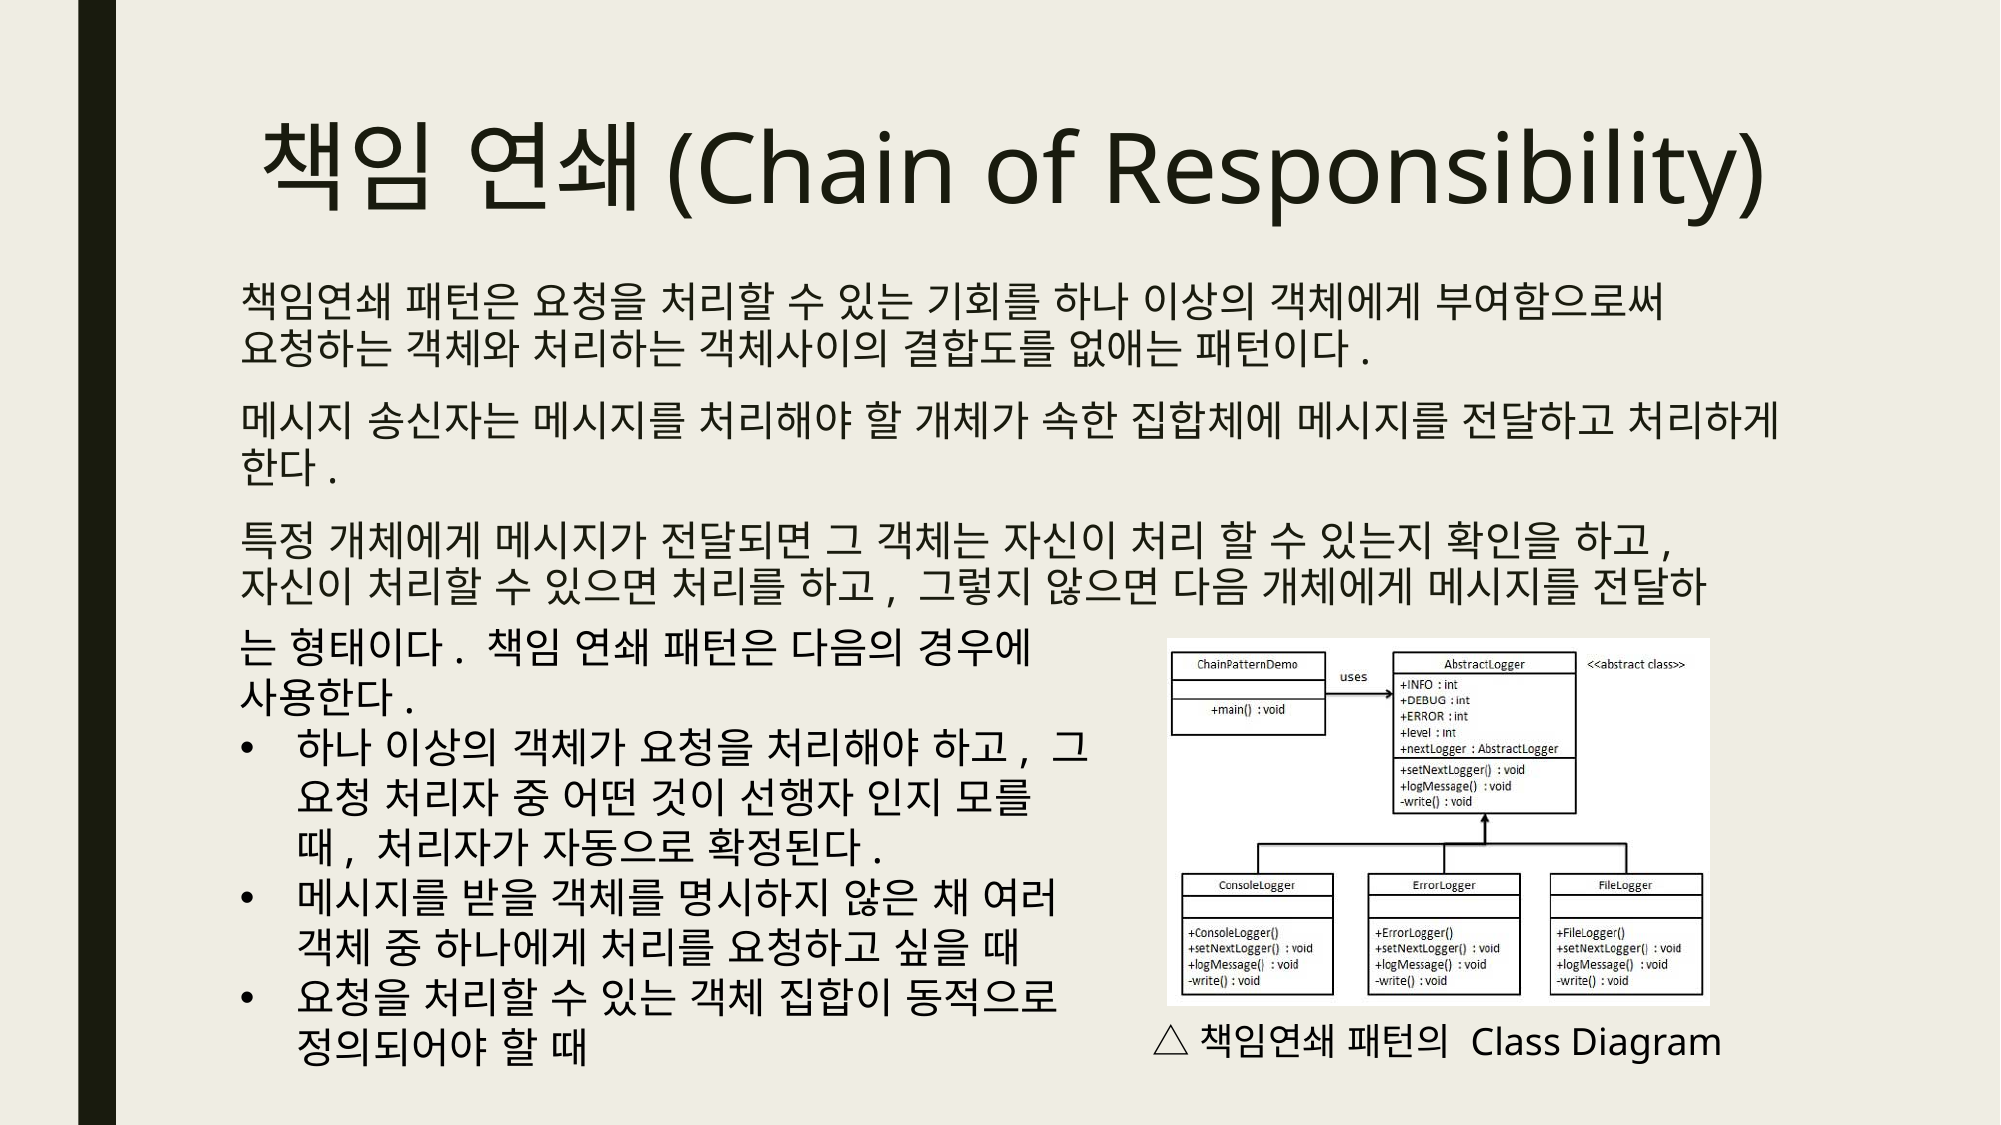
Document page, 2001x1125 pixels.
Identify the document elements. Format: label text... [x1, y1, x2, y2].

text_box 는 형태이다. 책임 연쇄 패턴은 다음의 경우에 사용한다. 하나 이상의 객체가 요청을 처리해야 하고, 그 요청 처리자 중 어떤 것이 선행자 인지 모를 때, 처리자가 자동으로 확정된다. 메시지를 받을 객체를 명시하지 않은 채 여러 객체 중 하나에게 처리를 요청하고 싶을 때 요청을 처리할 수 있는 객체 집합이 동적으로 정의되어야 할 때 [224, 614, 1105, 1125]
text_box △책임연쇄 패턴의 Class Diagram [1105, 1010, 1807, 1071]
title 책임 연쇄(Chain of Responsibility) [225, 112, 1800, 272]
list 책임연쇄 패턴은 요청을 처리할 수 있는 기회를 하나 이상의 객체에게 부여함으로써 요청하는 객체와 처리하는 객체사이의 결합도를 없애는 패턴이다. 메시지 송신자는 메시지를 처리해야 할 개체가 속한 집합체에 메시지를 전달하고 처리하게 한다. 특정 개체에게 메시지가 전달되면 그 객체는 자신이 처리 할 수 있는지 확인을 하고, 자신이 처리할 수 있으면 처리를 하고, 그렇지 않으면 다음 개체에게 메시지를 전달하 [225, 272, 1800, 621]
picture [1167, 638, 1710, 1006]
